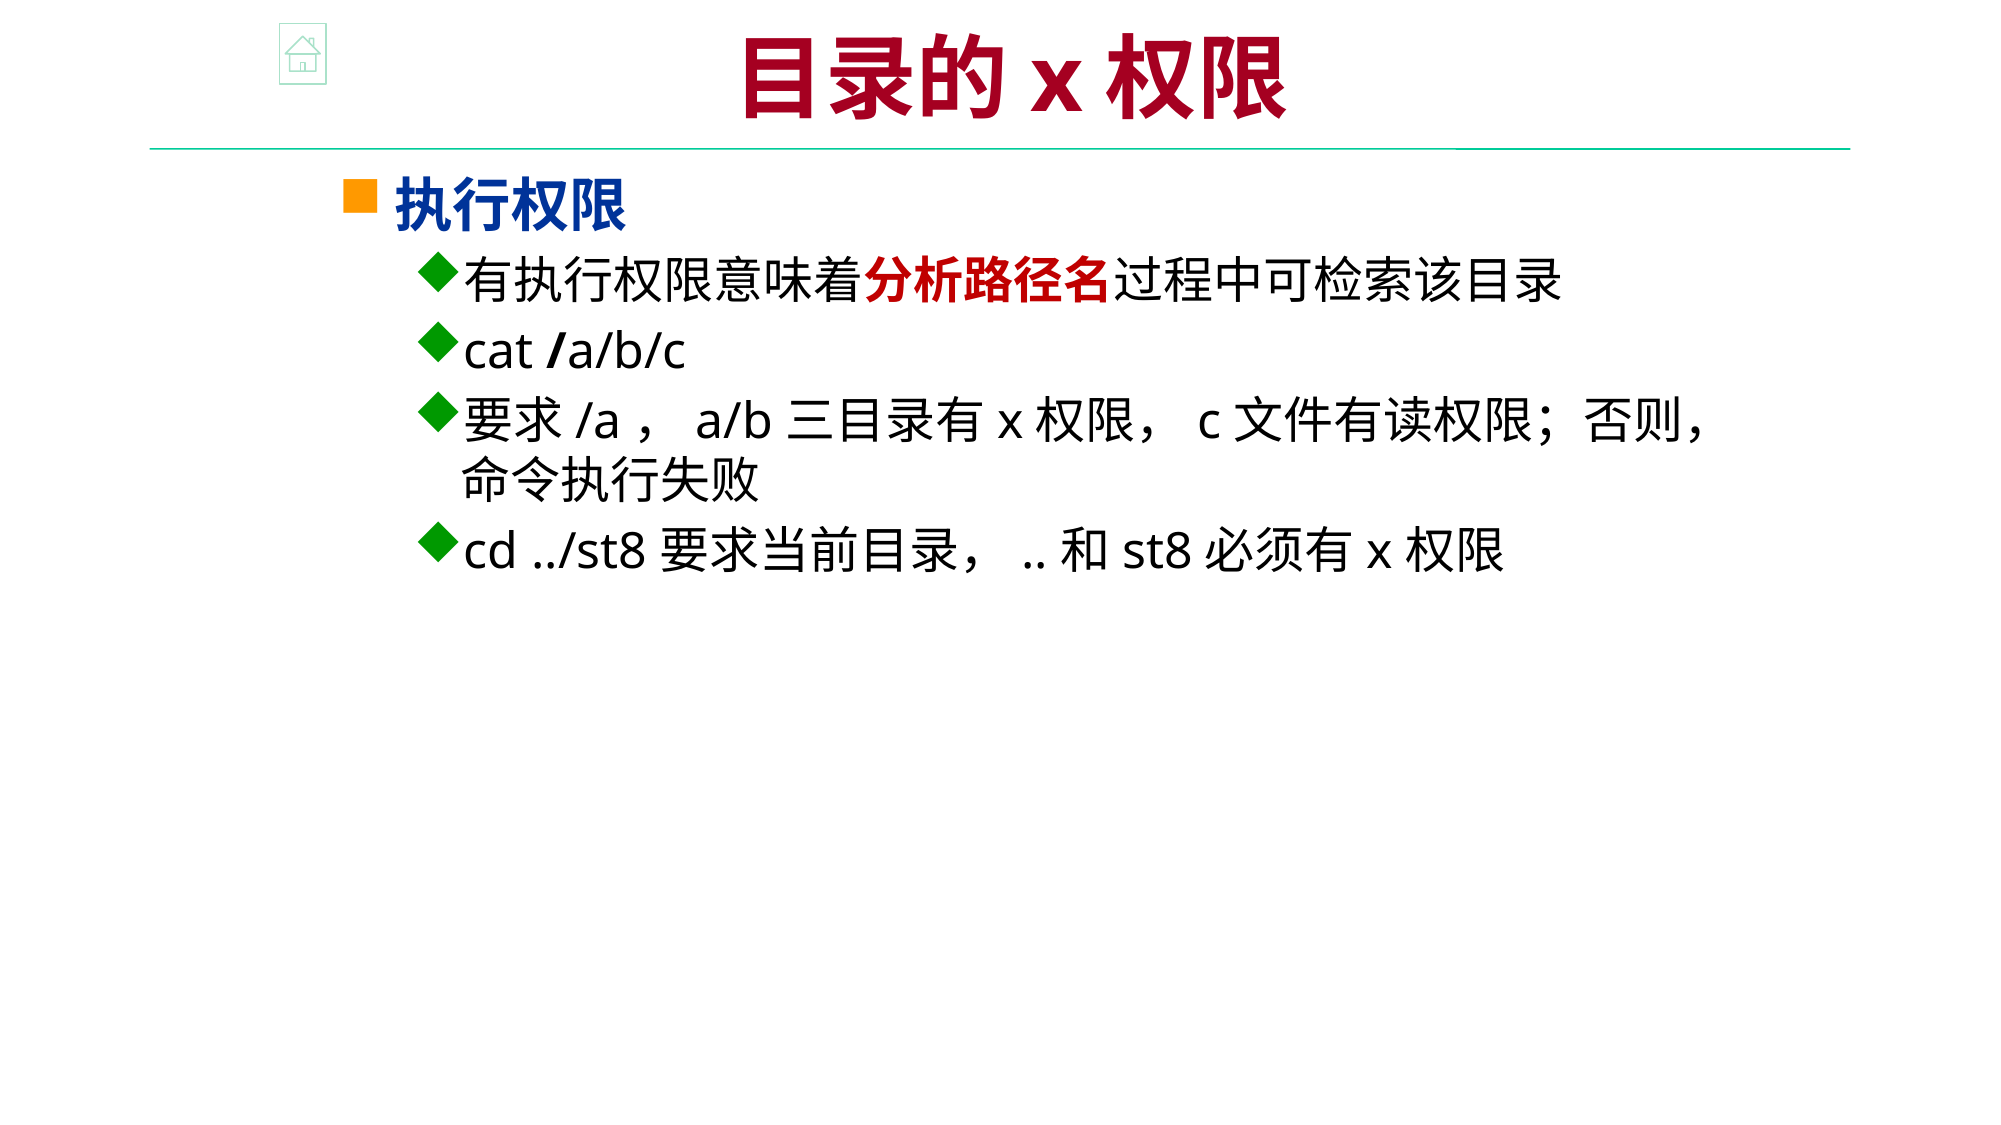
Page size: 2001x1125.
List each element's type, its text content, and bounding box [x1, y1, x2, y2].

text_box 目录的x权限 [373, 18, 1649, 149]
text_box 执行权限 有执行权限意味着分析路径名过程中可检索该目录 cat /a/b/c 要求/a，a/b三目录有x权限，c文件有读权限；否则，命令执行失败 cd ../st8要求当前目录，..和st8必须有x权限 [327, 162, 1710, 845]
text_box [279, 23, 327, 84]
